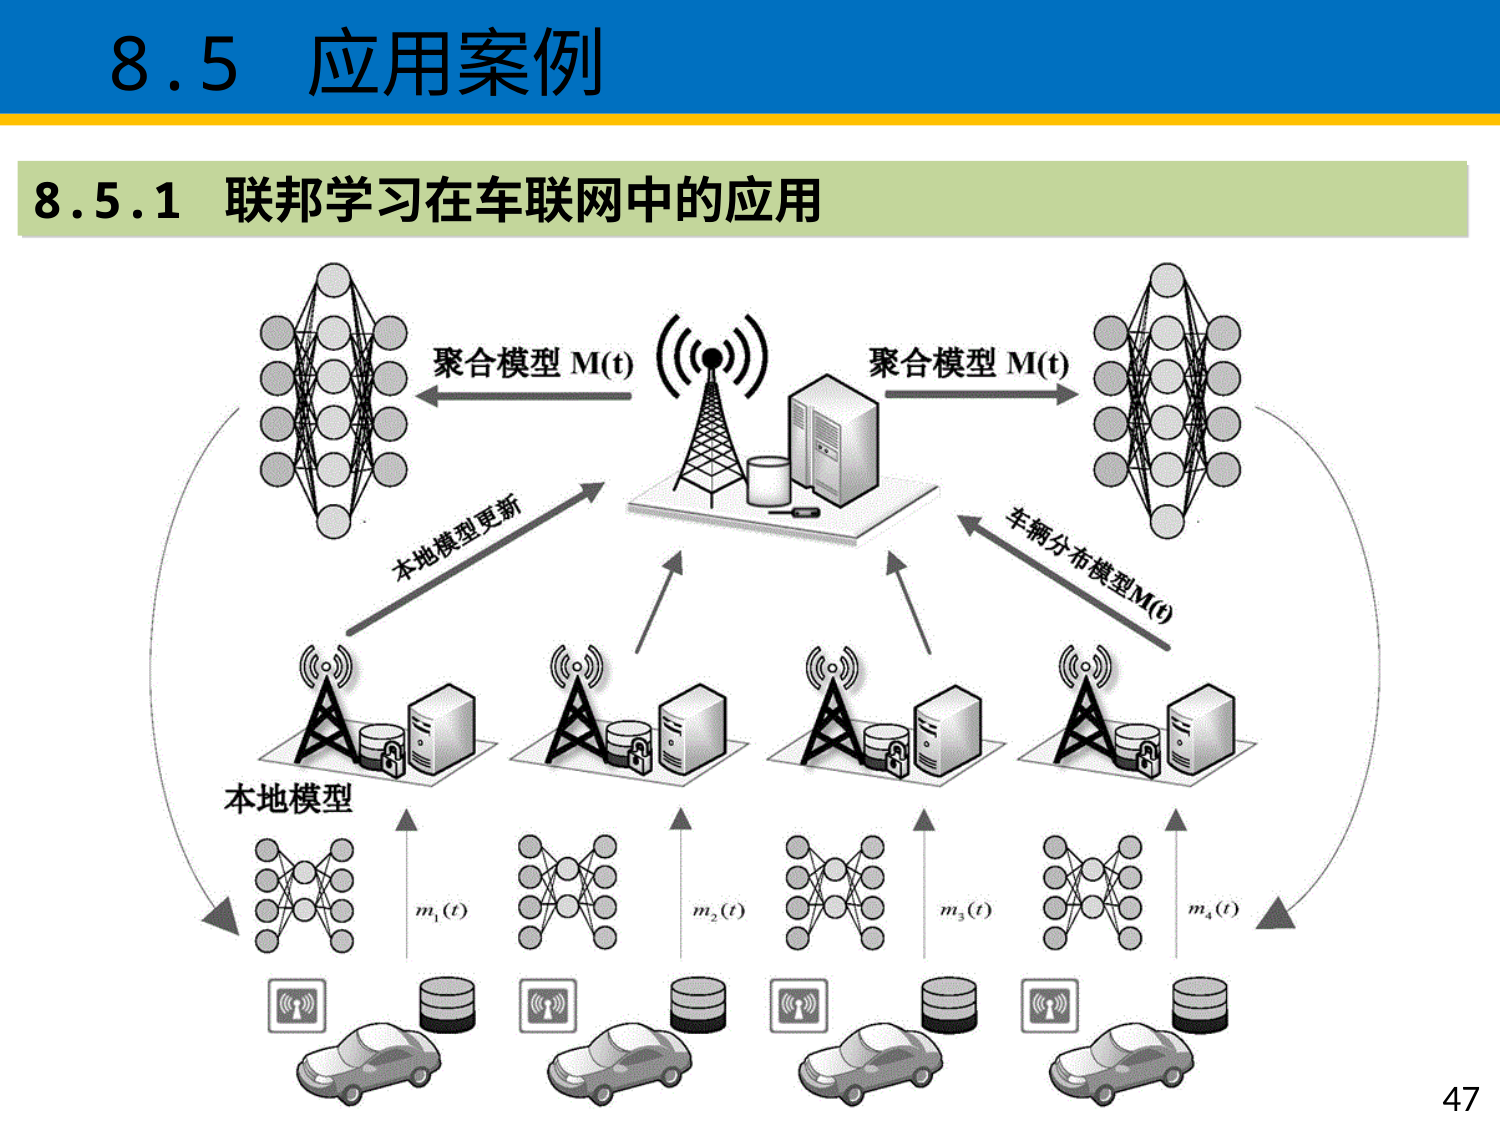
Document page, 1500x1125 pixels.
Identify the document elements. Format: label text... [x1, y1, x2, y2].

title 8.5 应用案例 [0, 0, 1500, 114]
picture [142, 255, 1389, 1115]
text_box 47 [1427, 1066, 1499, 1125]
text_box 8.5.1 联邦学习在车联网中的应用 [17, 160, 1467, 236]
